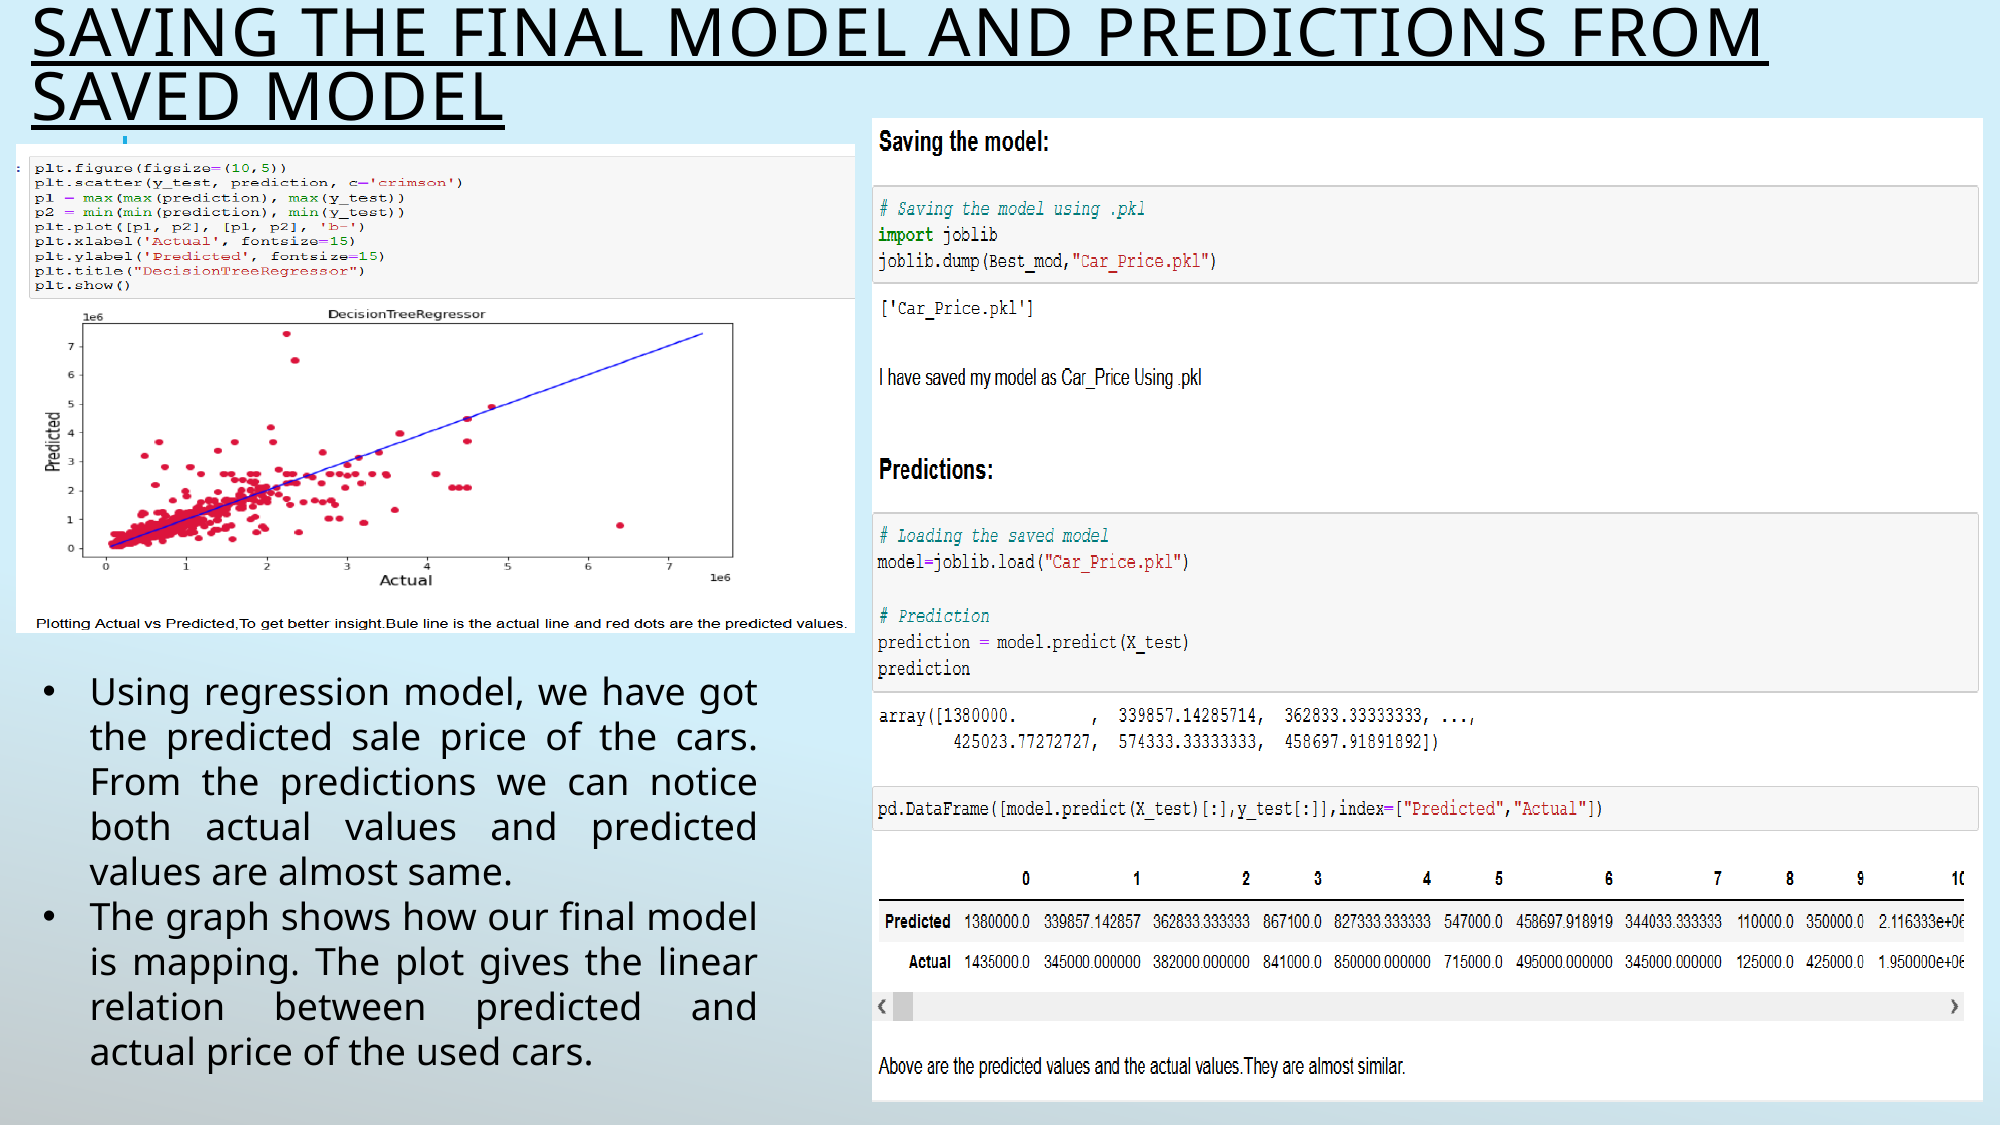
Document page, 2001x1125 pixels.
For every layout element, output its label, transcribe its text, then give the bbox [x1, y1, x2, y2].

text_box Using regression model, we have got the predicted sale price of the cars. From the predictions we can notice both actual values and predicted values are almost same. The graph shows how our final model is mapping. The plot gives the linear relation between predicted and actual price of the used cars. [27, 660, 774, 1081]
picture [15, 143, 855, 633]
title Saving The Final Model And Predictions From Saved Model [16, 23, 2000, 195]
picture [871, 118, 1983, 1102]
